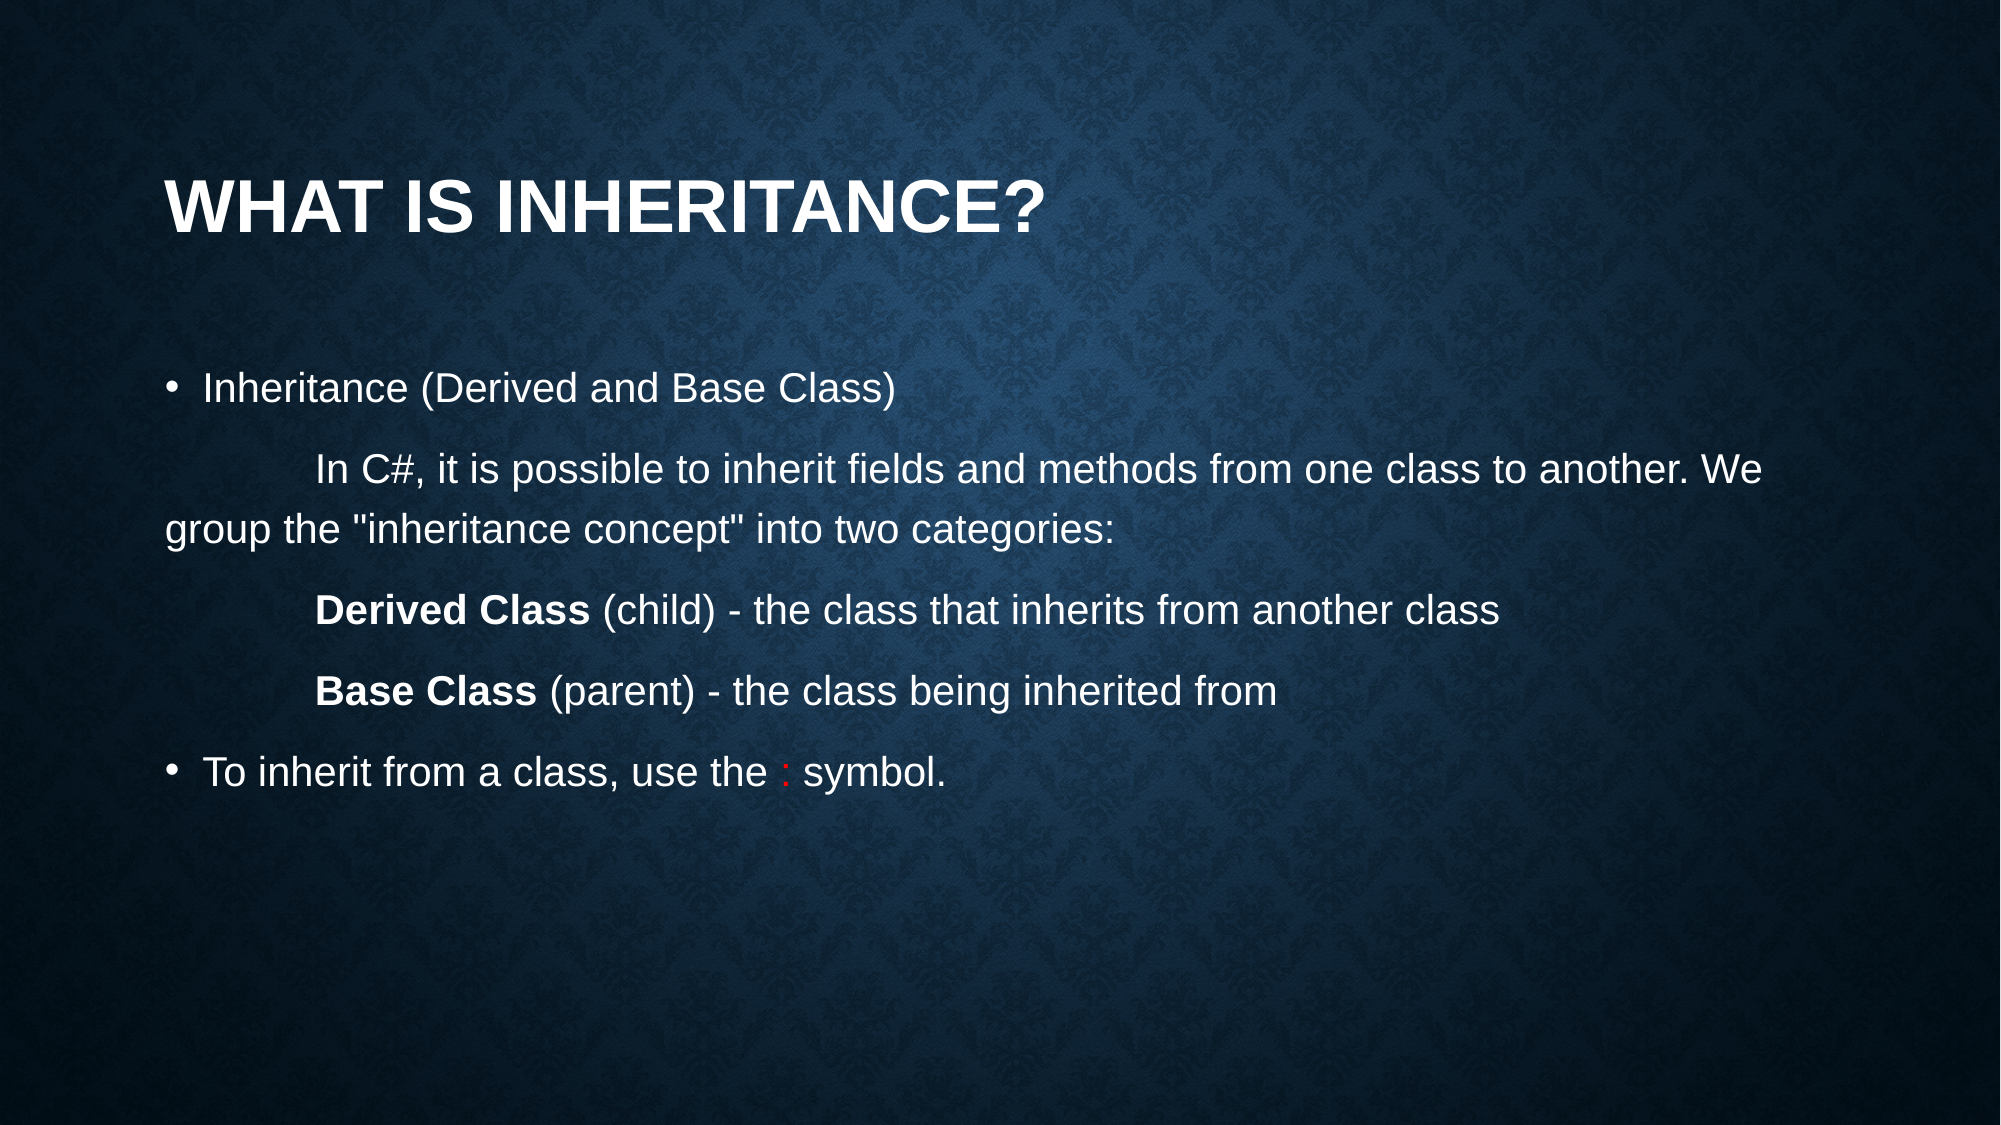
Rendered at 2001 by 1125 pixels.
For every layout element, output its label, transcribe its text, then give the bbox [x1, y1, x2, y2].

list Inheritance (Derived and Base Class) In C#, it is possible to inherit fields and methods from one class to another. We group the "inheritance concept" into two categories: Derived Class (child) - the class that inherits from another class Base Class (parent) - the class being inherited from To inherit from a class, use the : symbol. [149, 343, 1849, 950]
title What is inheritance? [149, 99, 1849, 318]
